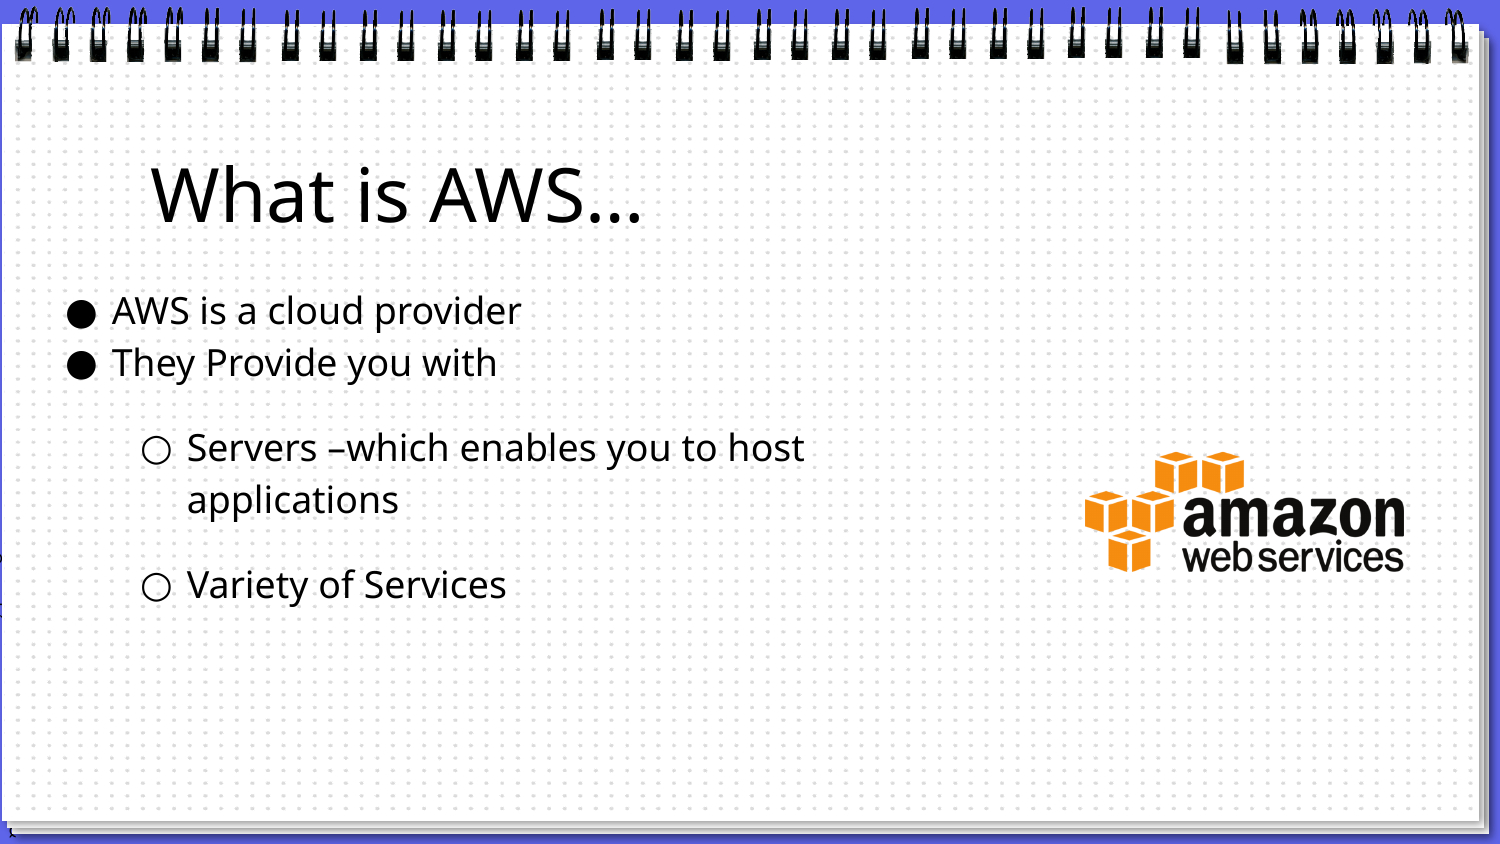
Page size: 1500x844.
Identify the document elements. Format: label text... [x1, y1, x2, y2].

picture [4, 5, 1477, 819]
title What is AWS… [135, 128, 1350, 253]
list AWS is a cloud provider They Provide you with Servers –which enables you to host applications Variety of Services [50, 265, 1027, 787]
